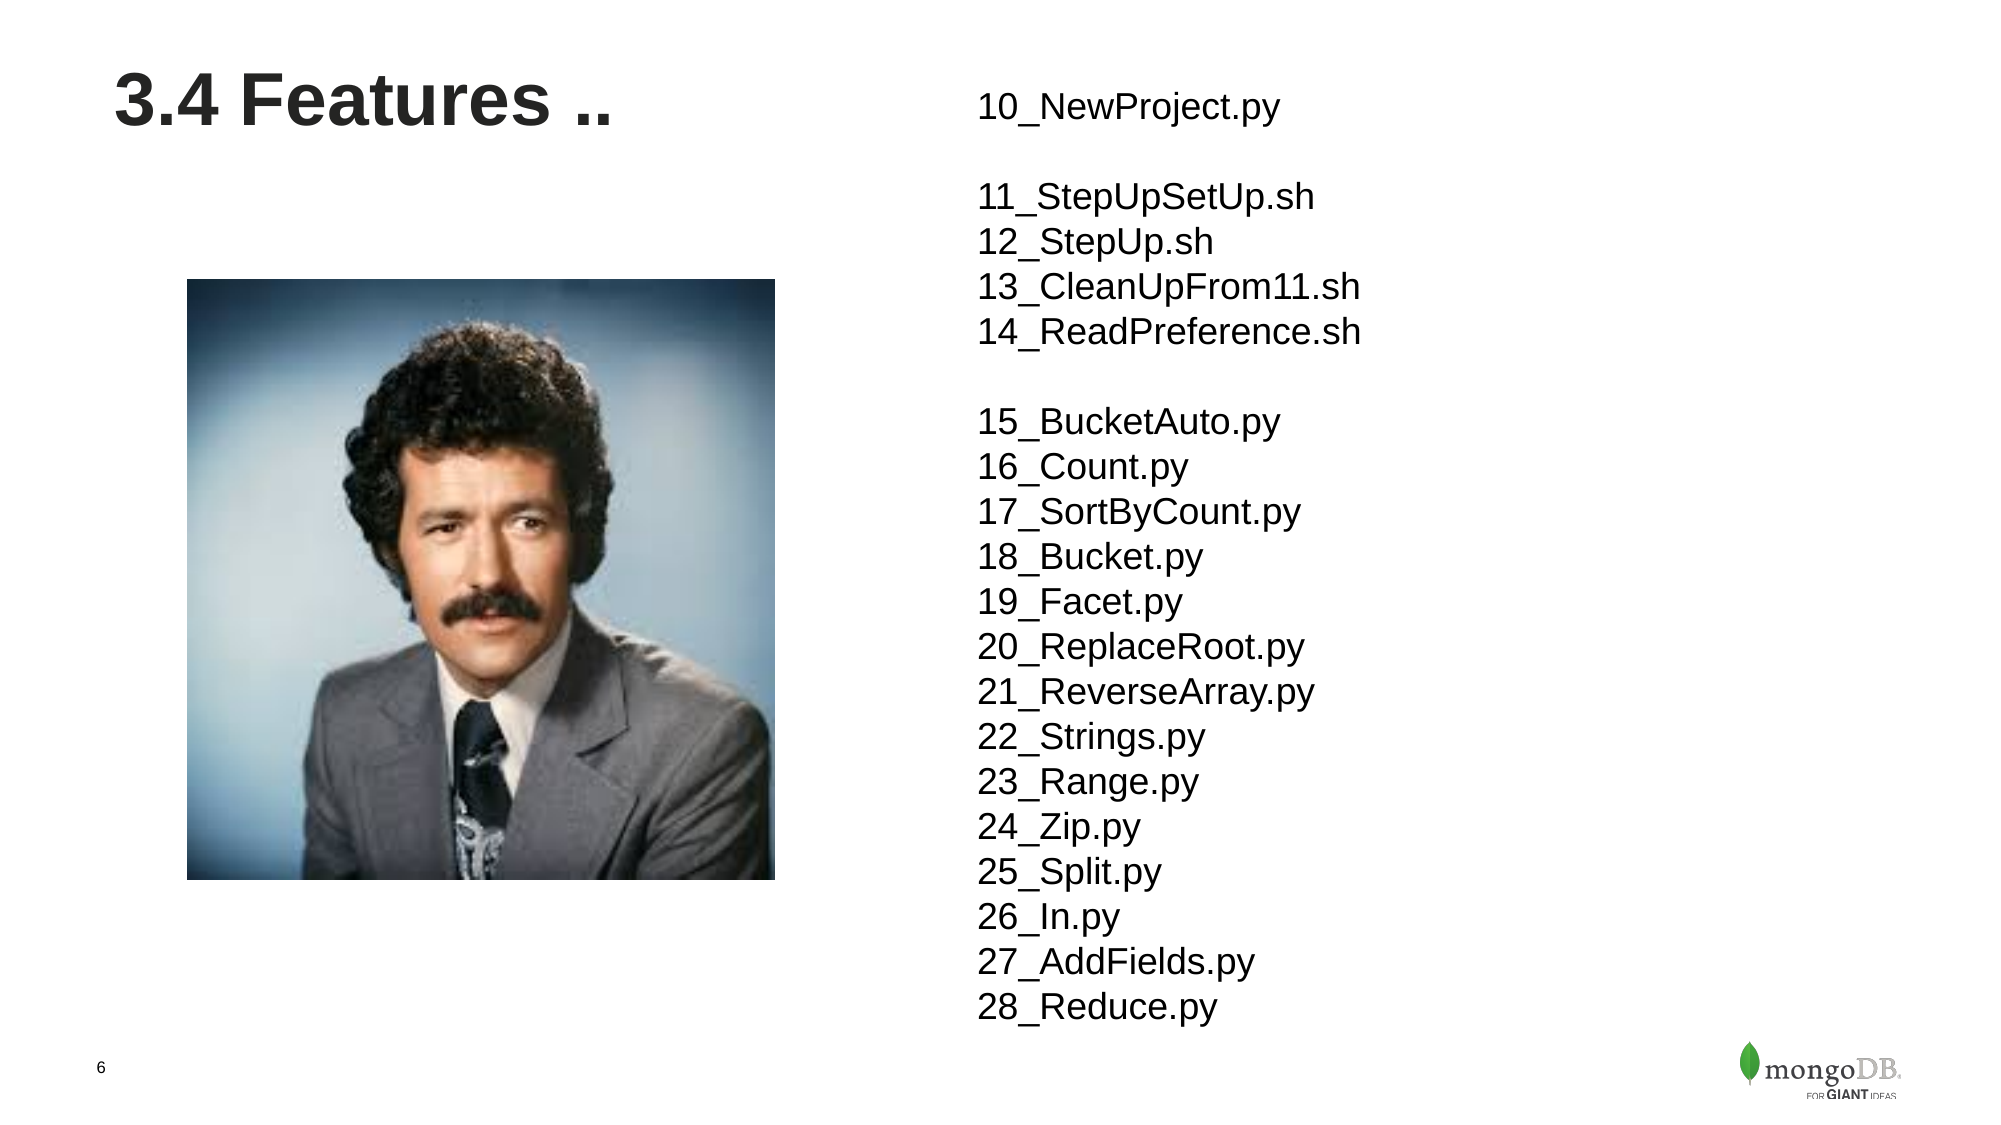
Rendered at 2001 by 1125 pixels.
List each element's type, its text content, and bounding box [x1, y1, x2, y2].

picture [1740, 1041, 1901, 1099]
title 3.4 Features .. [99, 1, 1900, 190]
picture [187, 279, 775, 880]
text_box 10_NewProject.py 11_StepUpSetUp.sh 12_StepUp.sh 13_CleanUpFrom11.sh 14_ReadPreference.sh 15_BucketAuto.py 16_Count.py 17_SortByCount.py 18_Bucket.py 19_Facet.py 20_ReplaceRoot.py 21_ReverseArray.py 22_Strings.py 23_Range.py 24_Zip.py 25_Split.py 26_In.py 27_AddFields.py 28_Reduce.py [962, 74, 1925, 1035]
